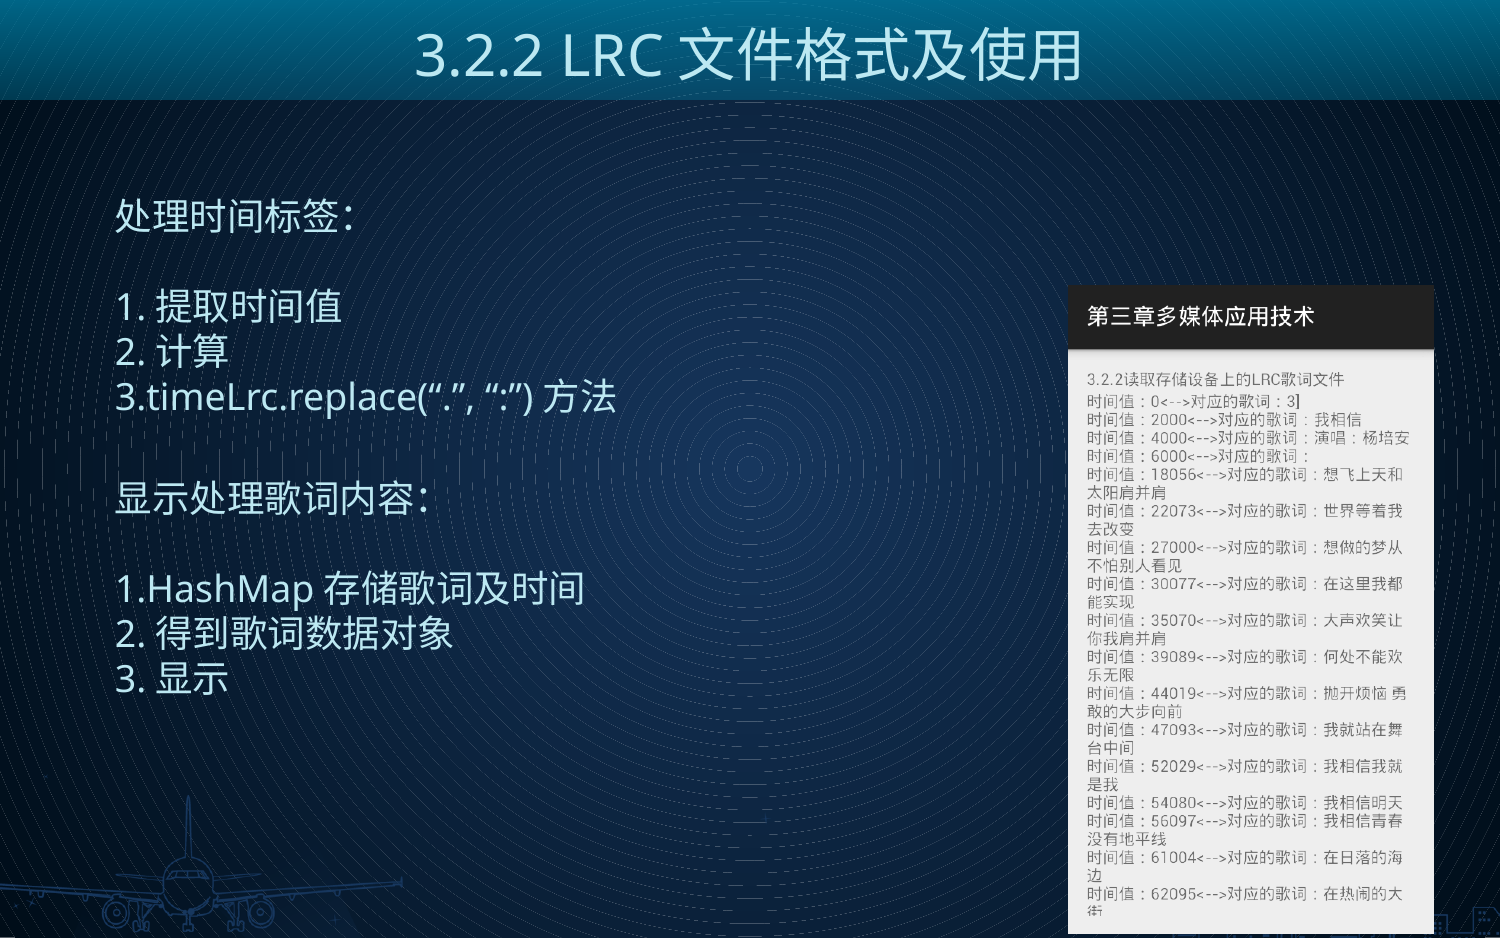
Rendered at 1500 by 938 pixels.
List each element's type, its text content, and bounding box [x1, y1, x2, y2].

text_box 显示处理歌词内容： 1.HashMap存储歌词及时间 2.得到歌词数据对象 3.显示 [100, 467, 987, 707]
text_box 处理时间标签： 1.提取时间值 2.计算 3.timeLrc.replace(“.”, “:”)方法 [100, 185, 1211, 425]
picture [0, 284, 1500, 938]
text_box 3.2.2 LRC文件格式及使用 [0, 0, 1500, 95]
